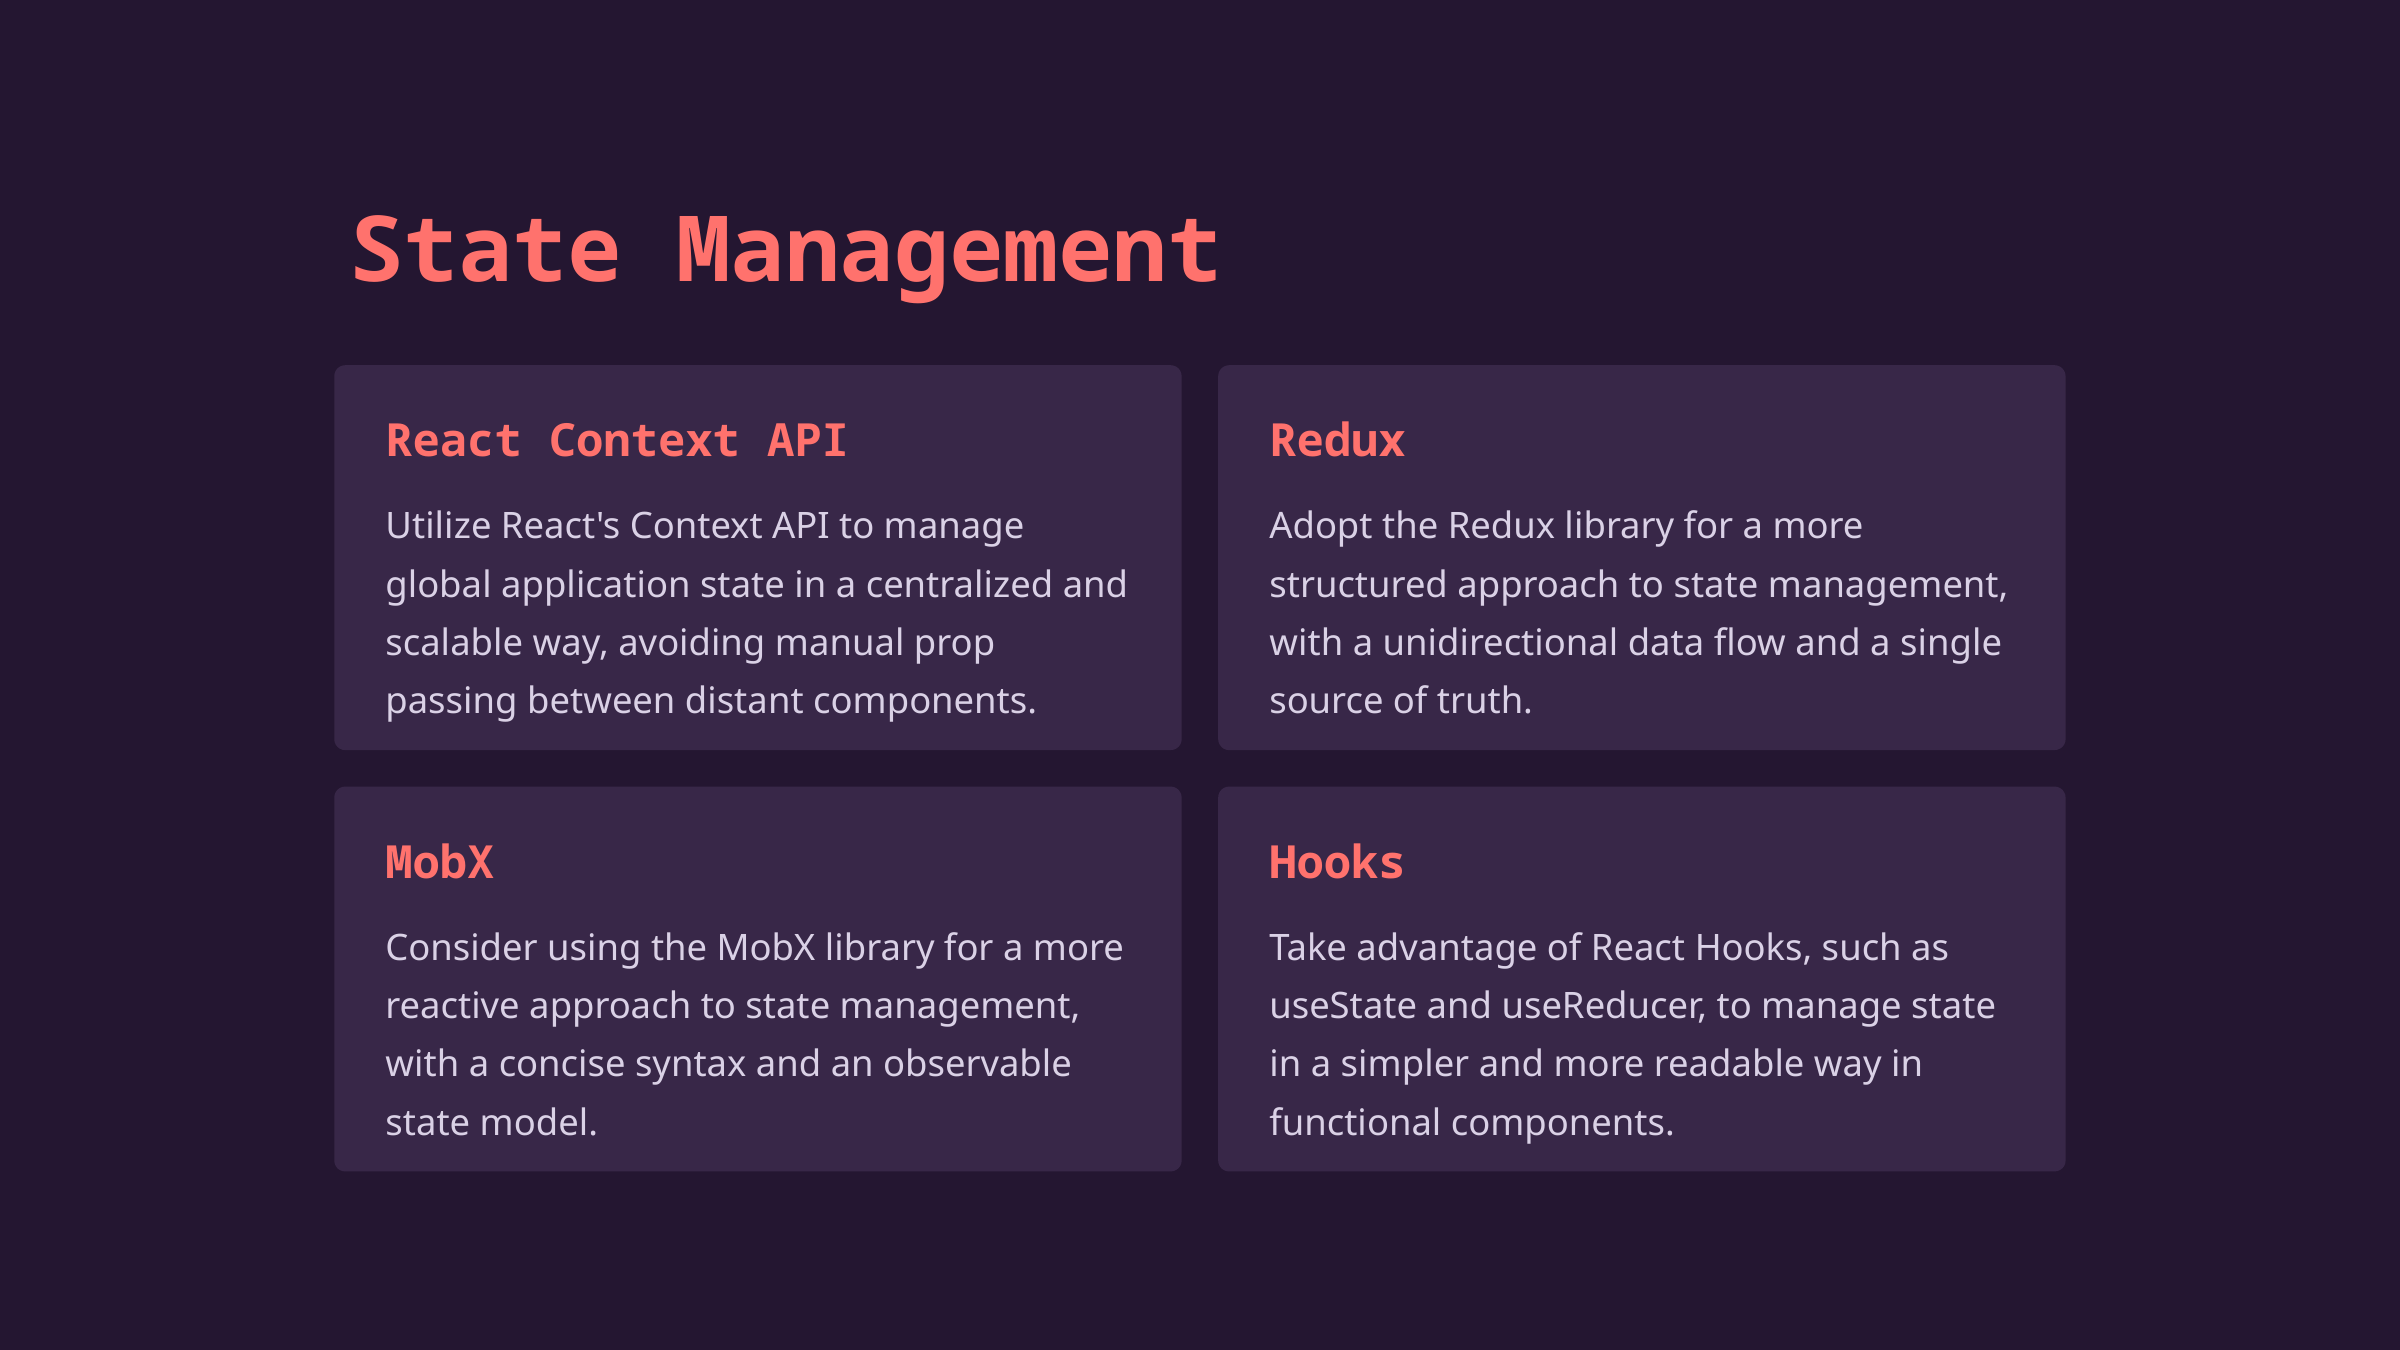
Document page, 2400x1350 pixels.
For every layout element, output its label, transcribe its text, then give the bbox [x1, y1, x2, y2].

text_box [1218, 365, 2066, 751]
text_box Hooks [1254, 822, 1711, 880]
text_box [0, 0, 2400, 1350]
text_box Utilize React's Context API to manage global application state in a centralized and scalable way, avoiding manual prop passing between distant components. [370, 480, 1146, 714]
text_box React Context API [370, 401, 827, 459]
text_box [334, 365, 1182, 751]
text_box [1218, 786, 2066, 1172]
text_box [334, 786, 1182, 1172]
text_box Redux [1254, 401, 1711, 459]
text_box Adopt the Redux library for a more structured approach to state management, with a unidirectional data flow and a single source of truth. [1254, 480, 2030, 714]
text_box Consider using the MobX library for a more reactive approach to state management, with a concise syntax and an observable state model. [370, 901, 1146, 1136]
text_box State Management [334, 178, 1246, 293]
text_box MobX [370, 822, 827, 880]
text_box Take advantage of React Hooks, such as useState and useReducer, to manage state in a simpler and more readable way in functional components. [1254, 901, 2030, 1136]
